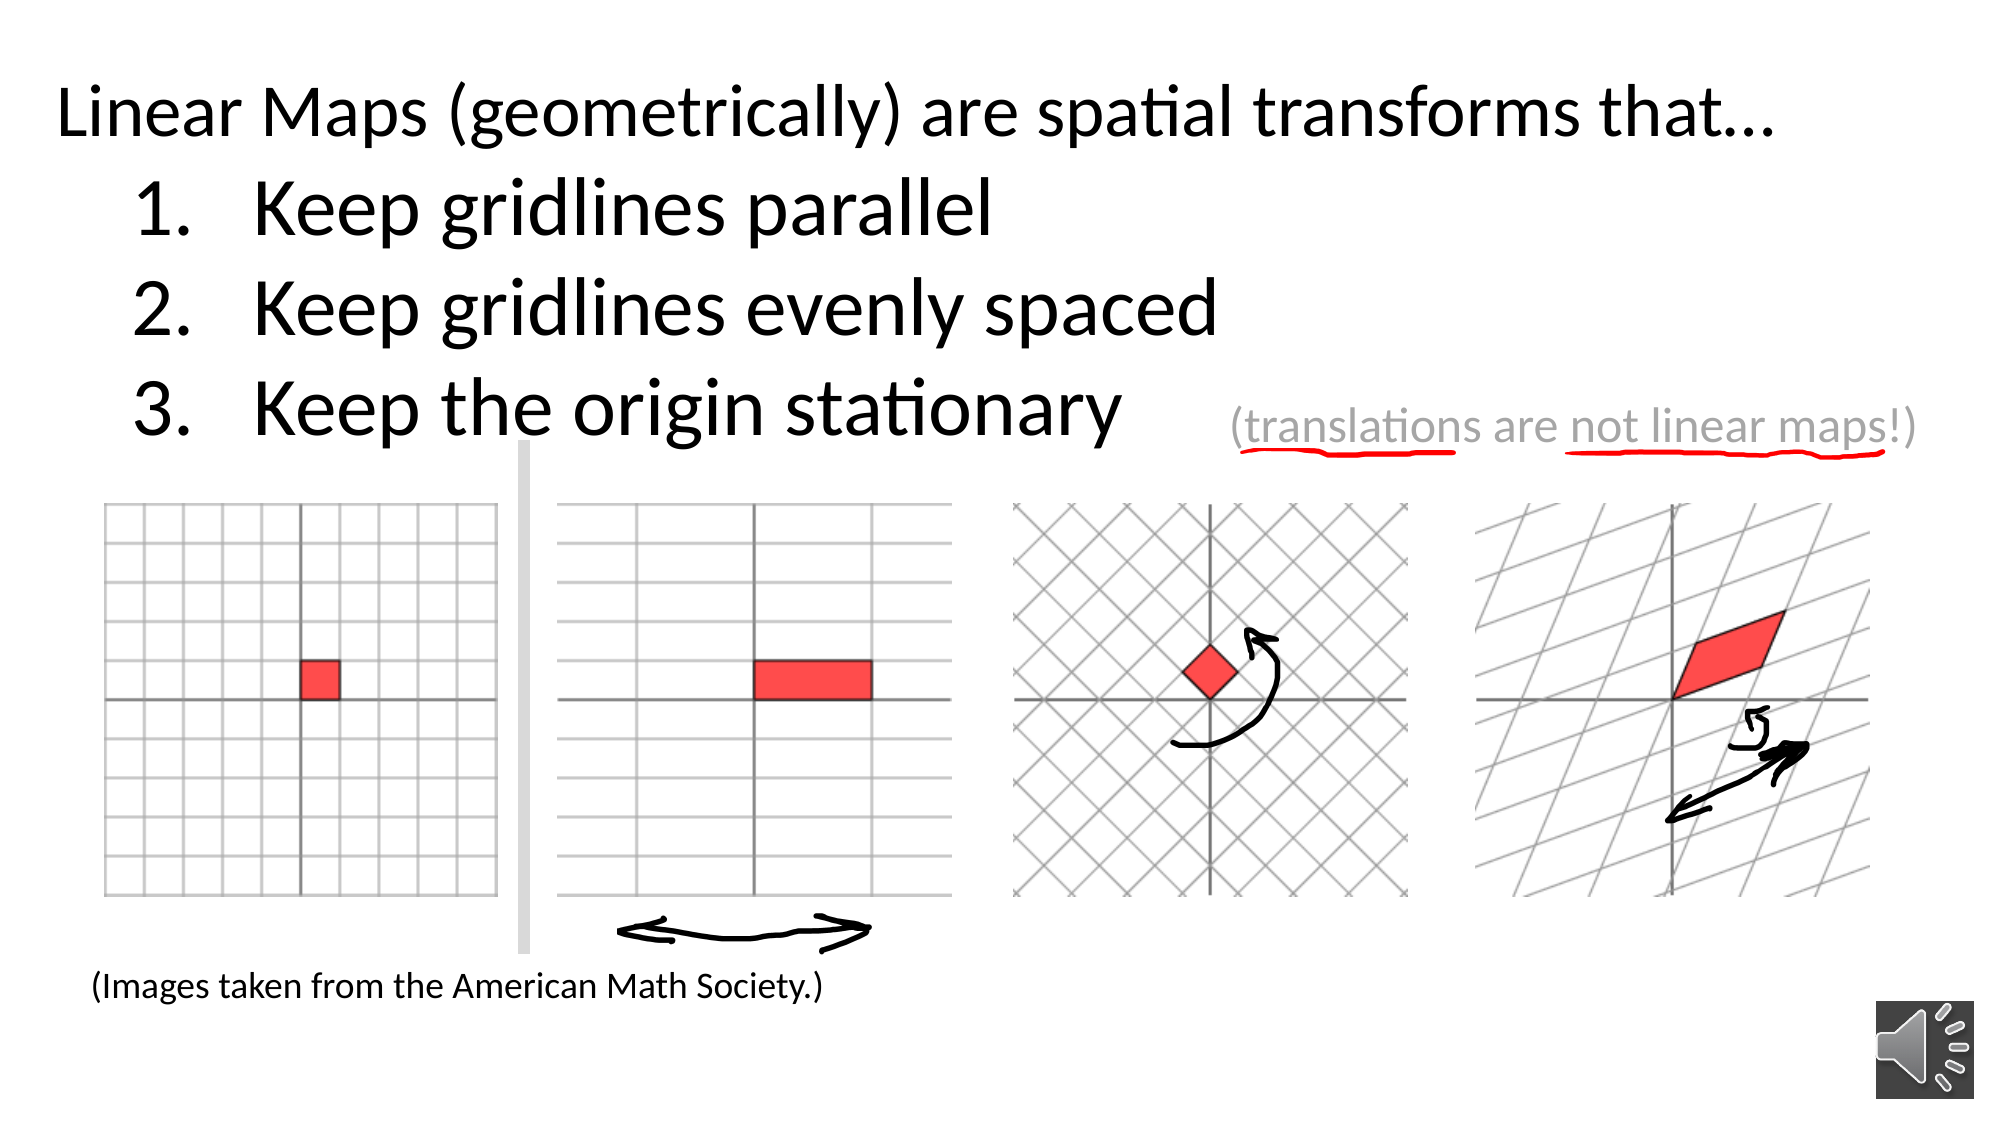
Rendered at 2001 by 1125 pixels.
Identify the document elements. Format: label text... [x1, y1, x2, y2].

picture [103, 503, 498, 897]
text_box Linear Maps (geometrically) are spatial transforms that… Keep gridlines parallel Keep gridlines evenly spaced Keep the origin stationary [56, 61, 1938, 552]
text_box (Images taken from the American Math Society.) [75, 954, 840, 1014]
picture [1874, 999, 1975, 1100]
picture [557, 448, 1894, 963]
text_box (translations are not linear maps!) [1214, 385, 1934, 460]
